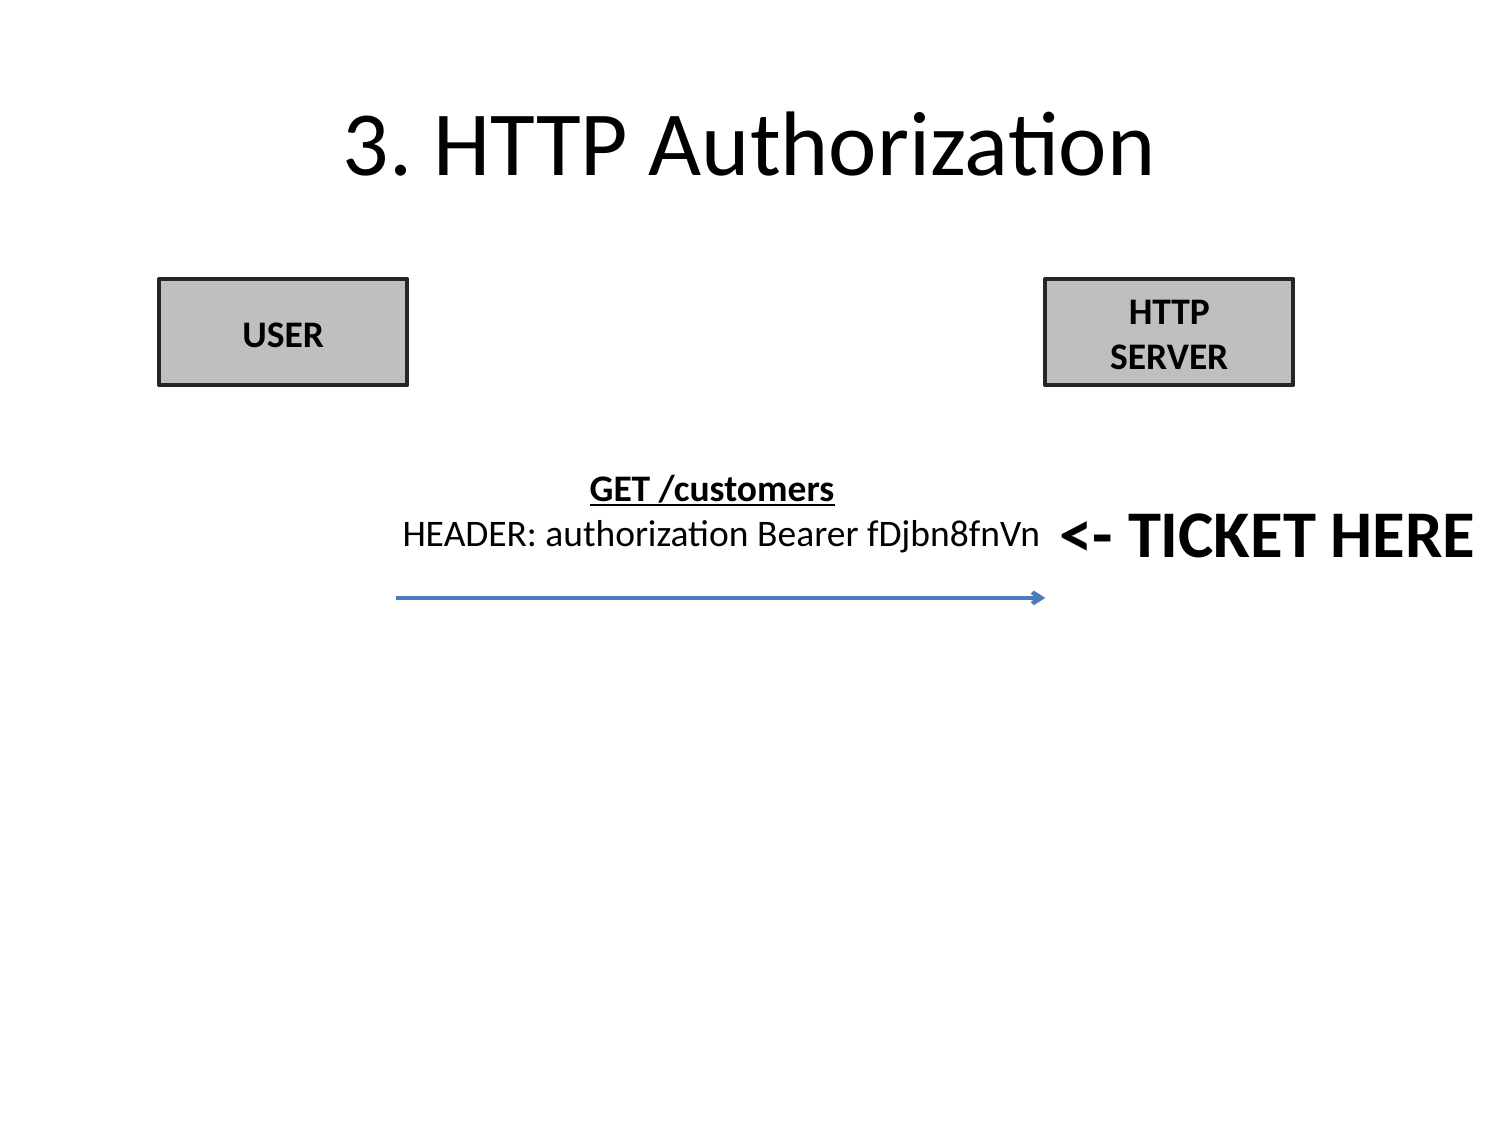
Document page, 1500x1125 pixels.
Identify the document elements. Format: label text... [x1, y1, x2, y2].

title 3. HTTP Authorization [75, 45, 1425, 233]
text_box GET /customers HEADER: authorization Bearer fDjbn8fnVn [387, 456, 1056, 561]
text_box <- TICKET HERE [1044, 483, 1491, 578]
text_box HTTP SERVER [1043, 277, 1295, 387]
text_box USER [157, 277, 409, 387]
